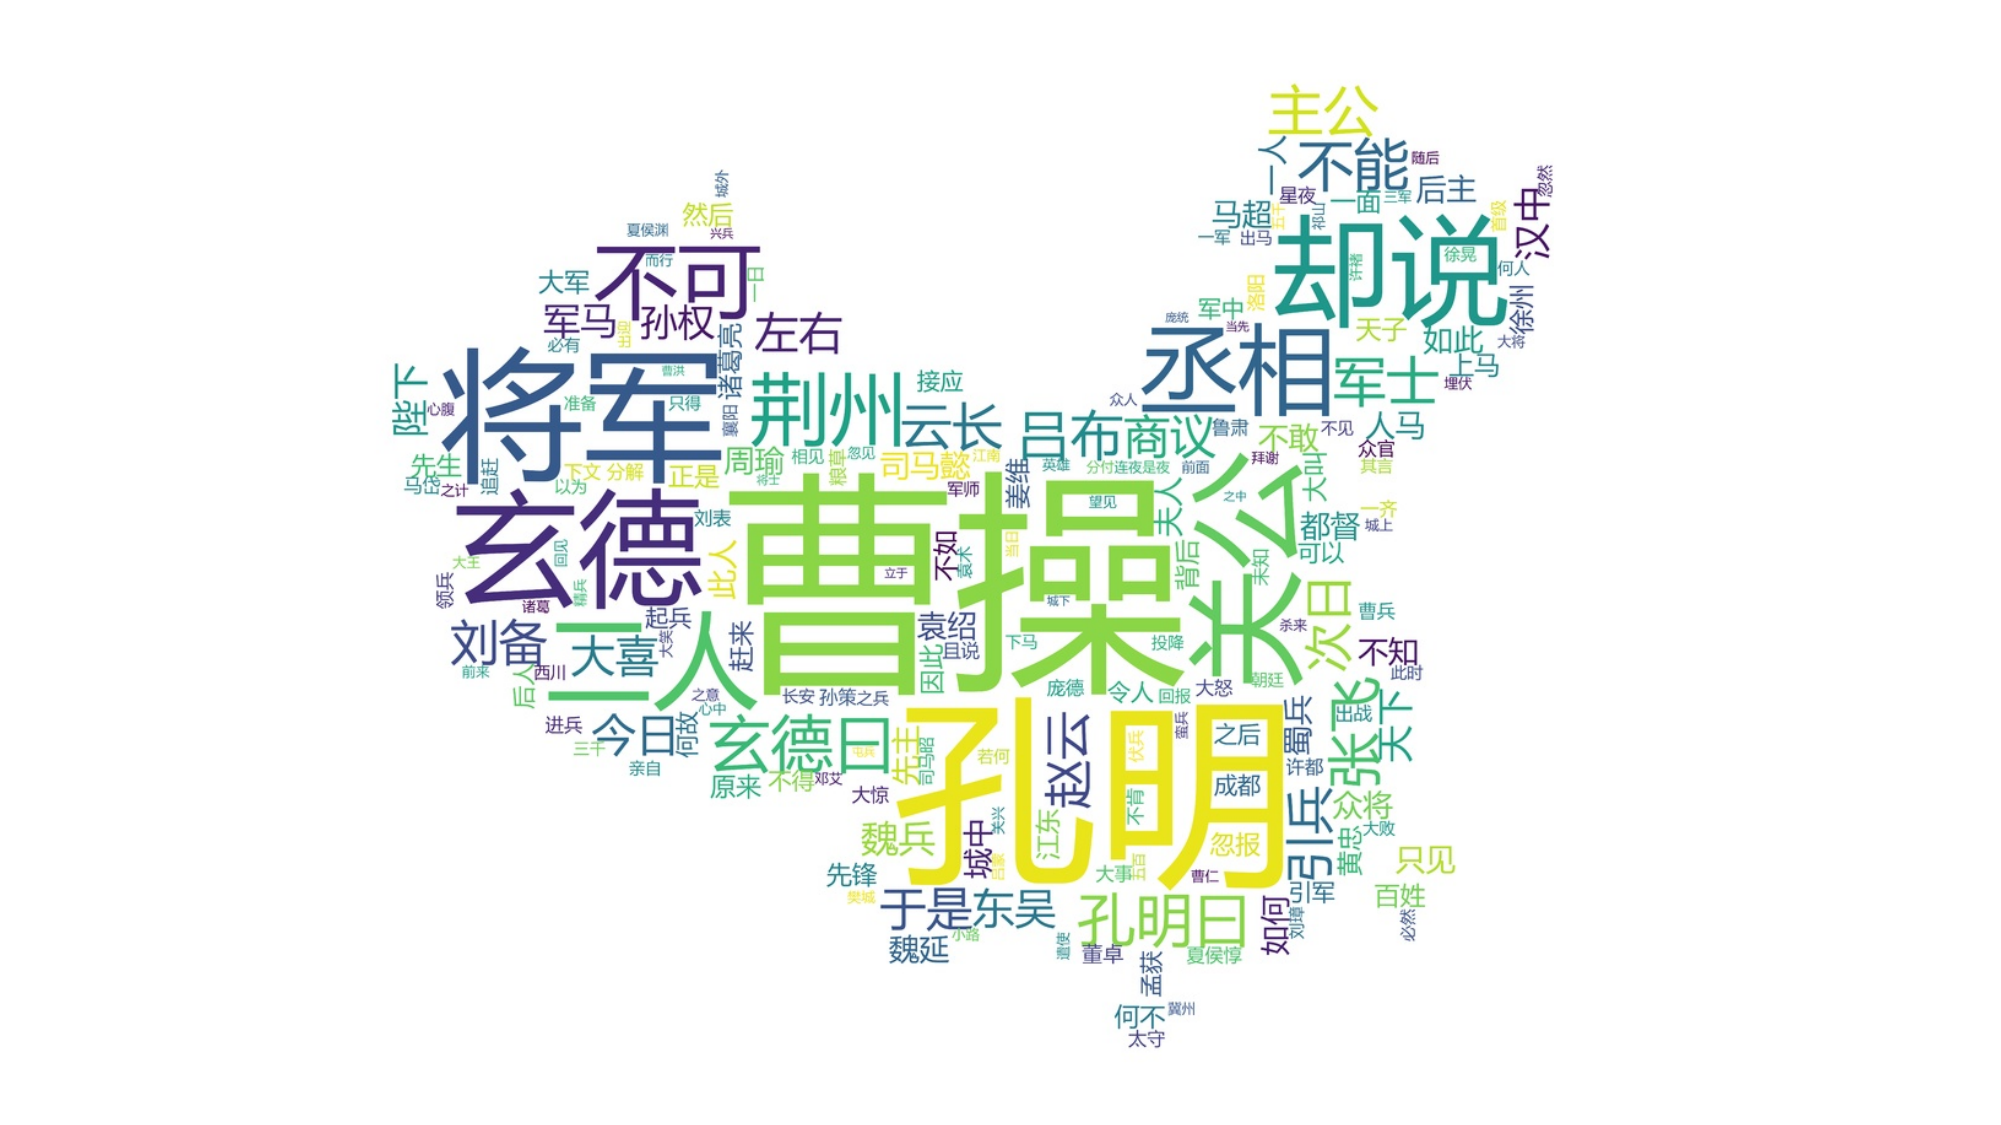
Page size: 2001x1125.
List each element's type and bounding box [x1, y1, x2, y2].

picture [239, 21, 1760, 1095]
